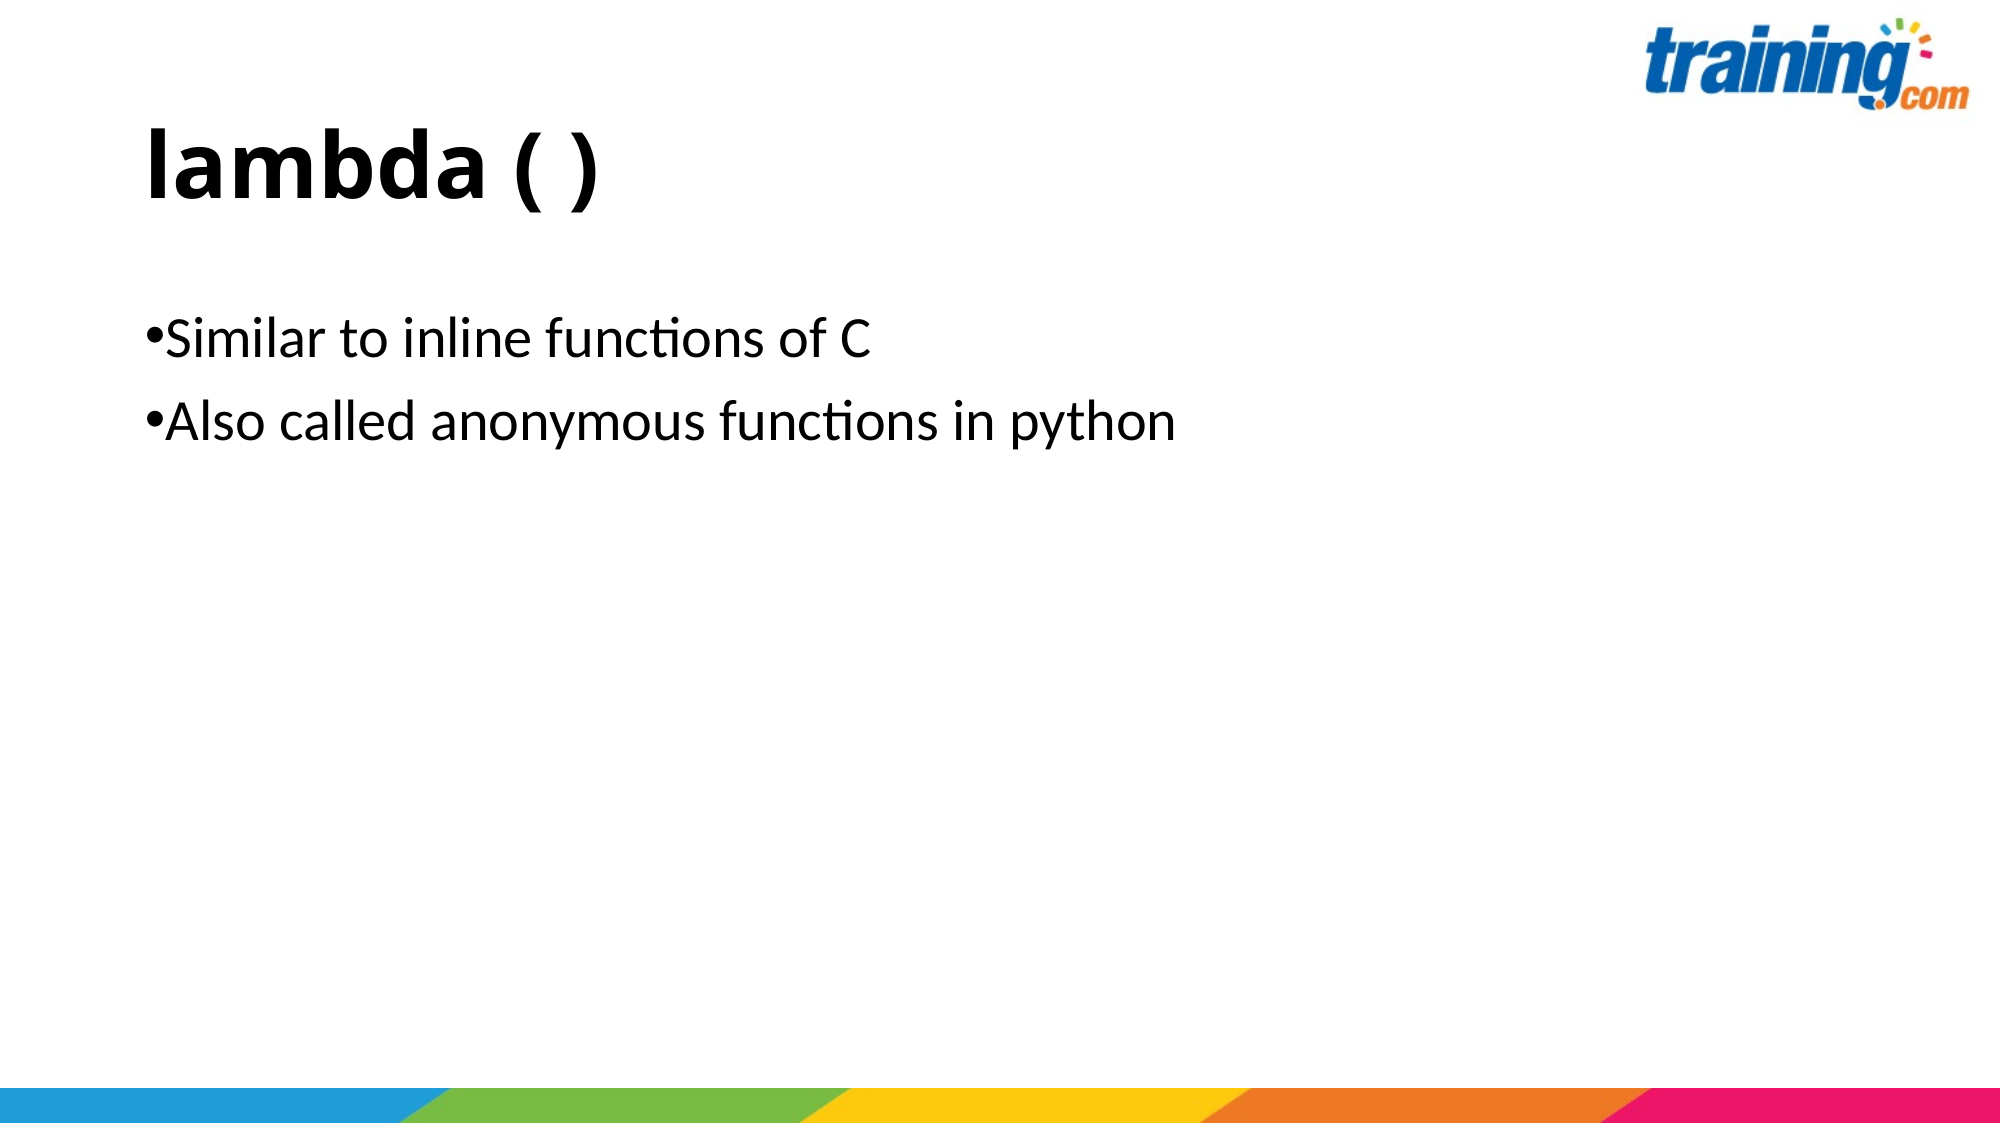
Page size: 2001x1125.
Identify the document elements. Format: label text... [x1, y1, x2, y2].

list Similar to inline functions of C Also called anonymous functions in python [136, 298, 1863, 1014]
title lambda ( ) [136, 59, 1863, 278]
picture [1629, 0, 1990, 134]
picture [0, 1088, 2000, 1123]
